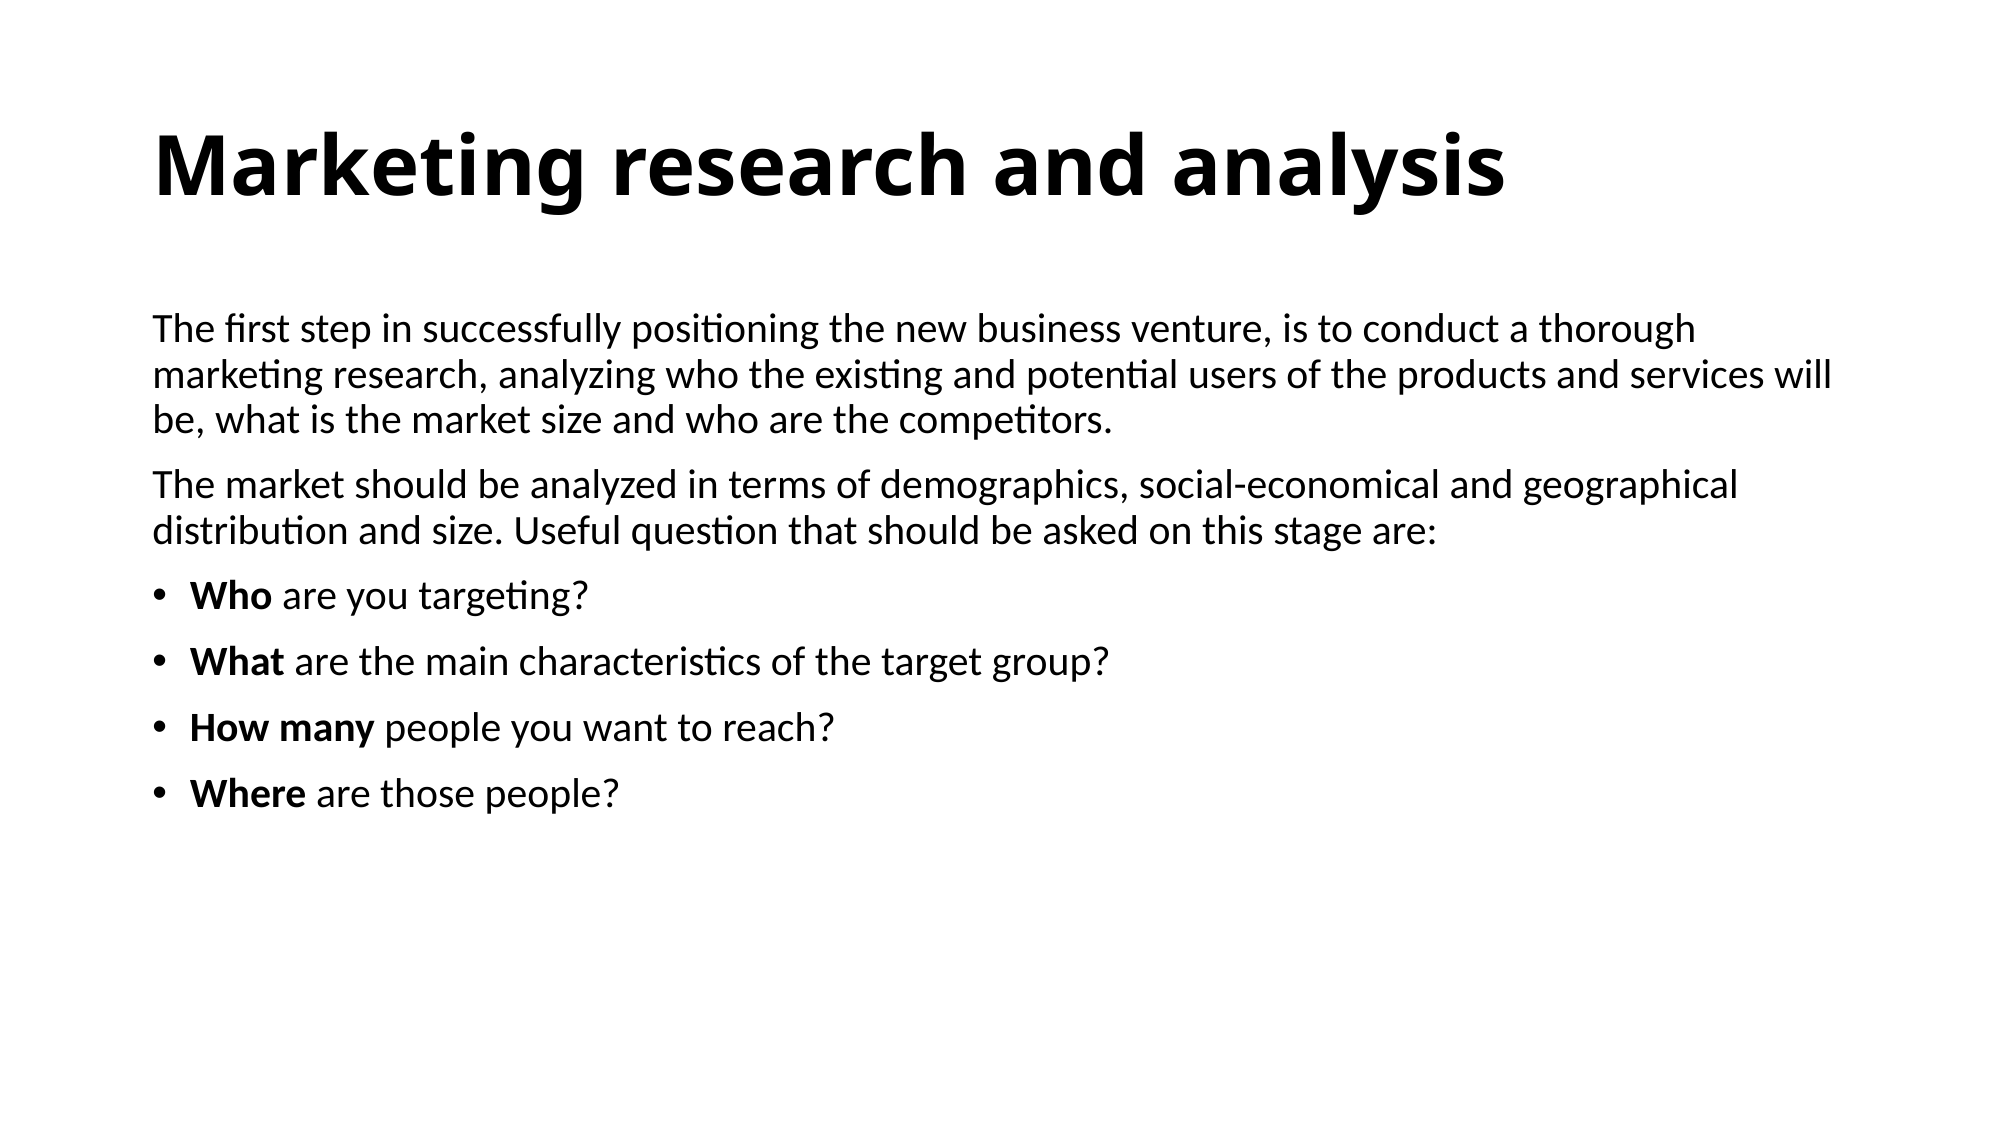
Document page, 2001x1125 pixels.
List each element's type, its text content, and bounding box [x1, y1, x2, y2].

list The first step in successfully positioning the new business venture, is to conduct a thorough marketing research, analyzing who the existing and potential users of the products and services will be, what is the market size and who are the competitors. The market should be analyzed in terms of demographics, social-economical and geographical distribution and size. Useful question that should be asked on this stage are: Who are you targeting? What are the main characteristics of the target group? How many people you want to reach? Where are those people? [137, 299, 1863, 1014]
title Marketing research and analysis [137, 59, 1863, 278]
